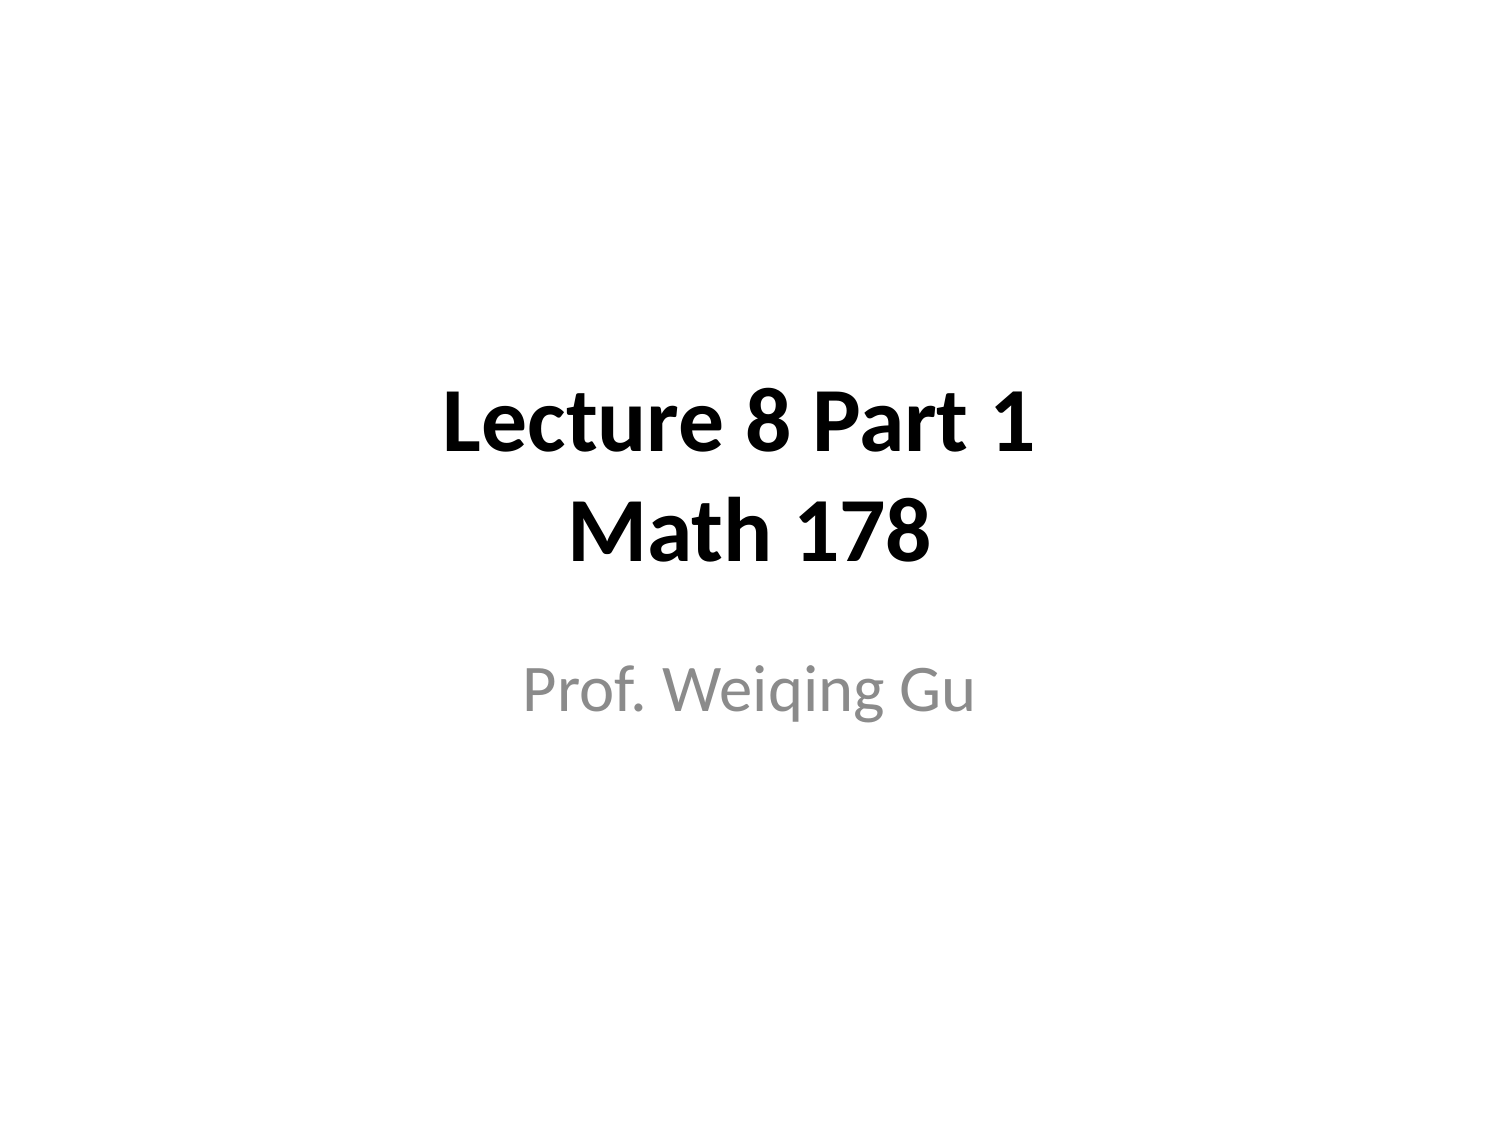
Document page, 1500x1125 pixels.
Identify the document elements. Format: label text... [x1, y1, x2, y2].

title Lecture 8 Part 1 Math 178 [112, 349, 1388, 591]
subtitle Prof. Weiqing Gu [225, 637, 1275, 925]
